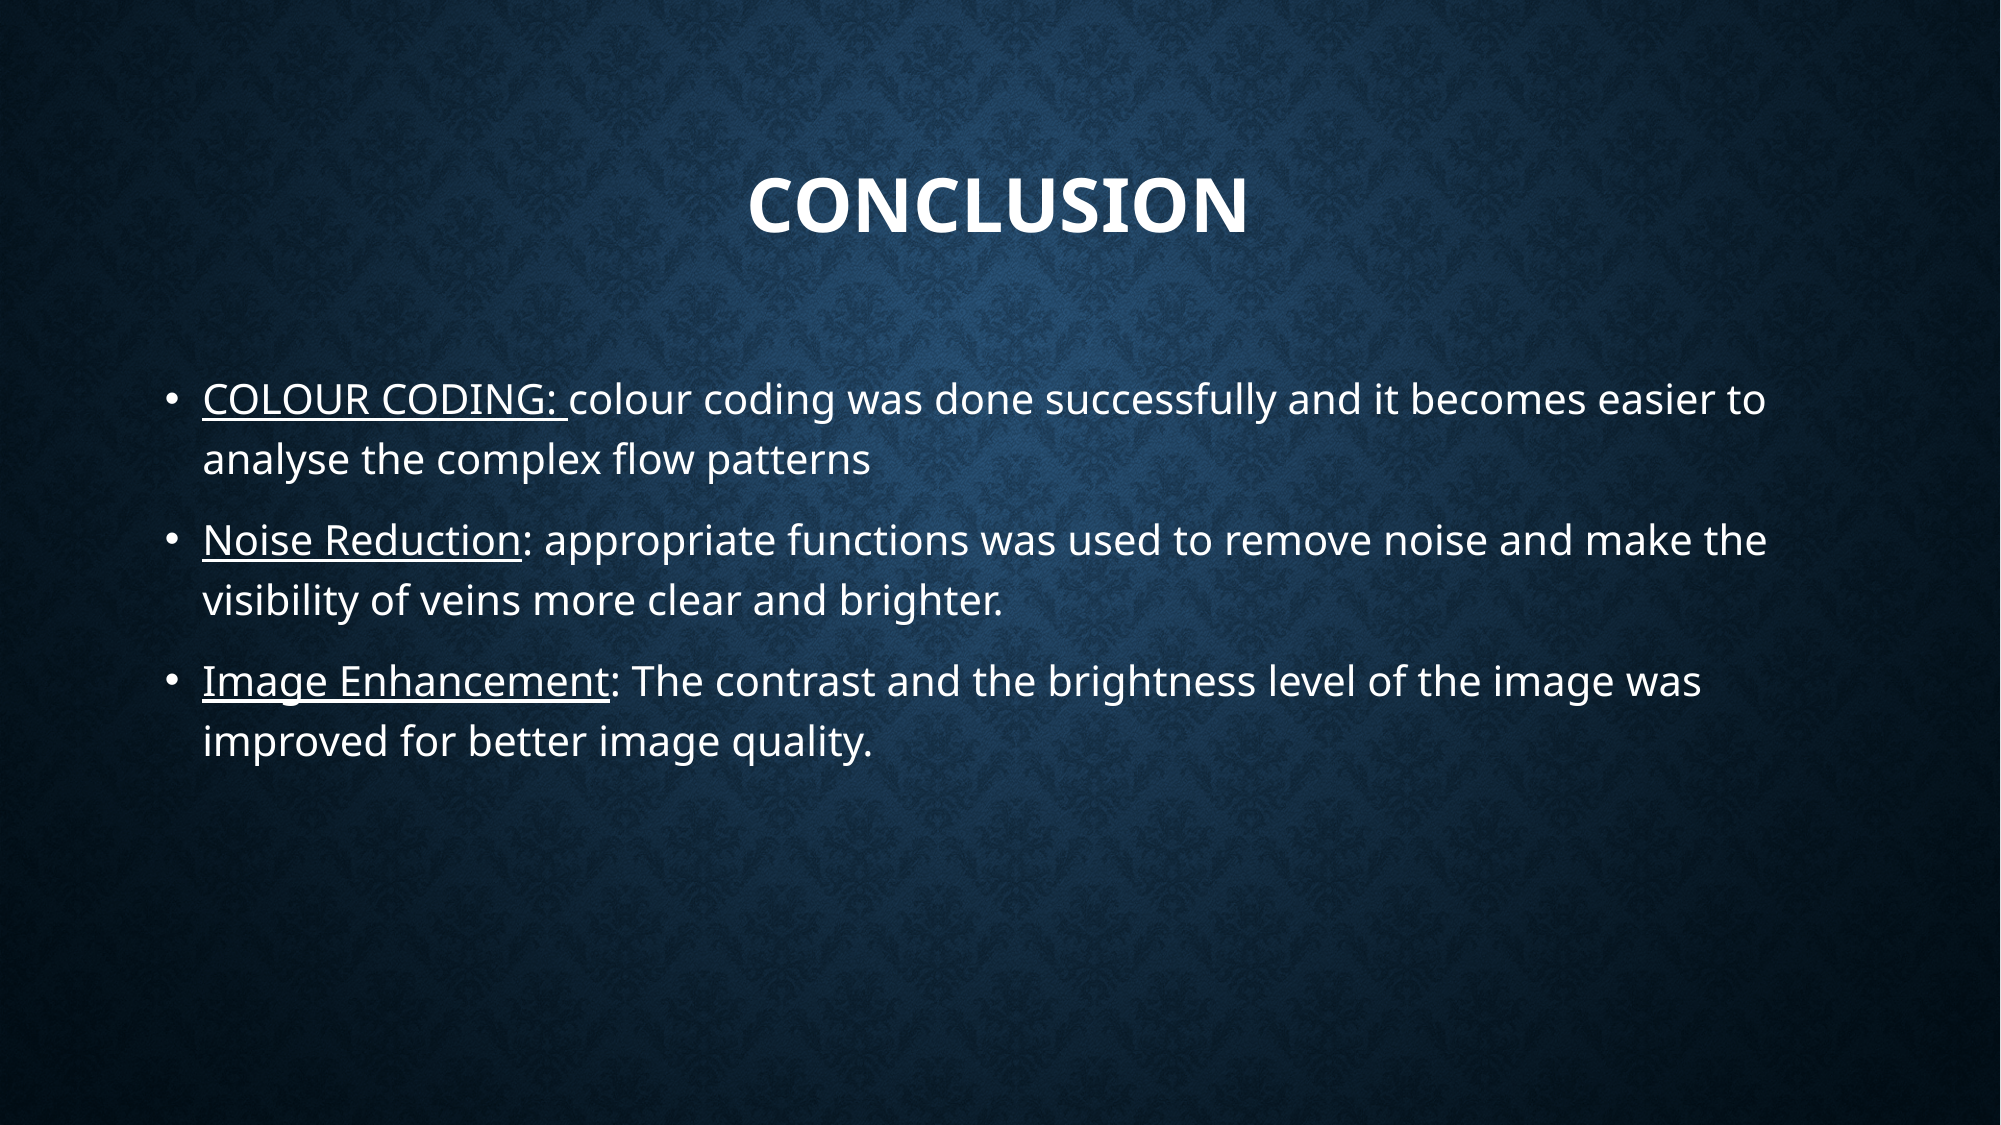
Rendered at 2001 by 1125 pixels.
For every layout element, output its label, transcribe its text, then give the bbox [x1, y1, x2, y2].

title CONCLUSION [149, 99, 1849, 318]
list COLOUR CODING: colour coding was done successfully and it becomes easier to analyse the complex flow patterns Noise Reduction: appropriate functions was used to remove noise and make the visibility of veins more clear and brighter. Image Enhancement: The contrast and the brightness level of the image was improved for better image quality. [149, 355, 1849, 1010]
